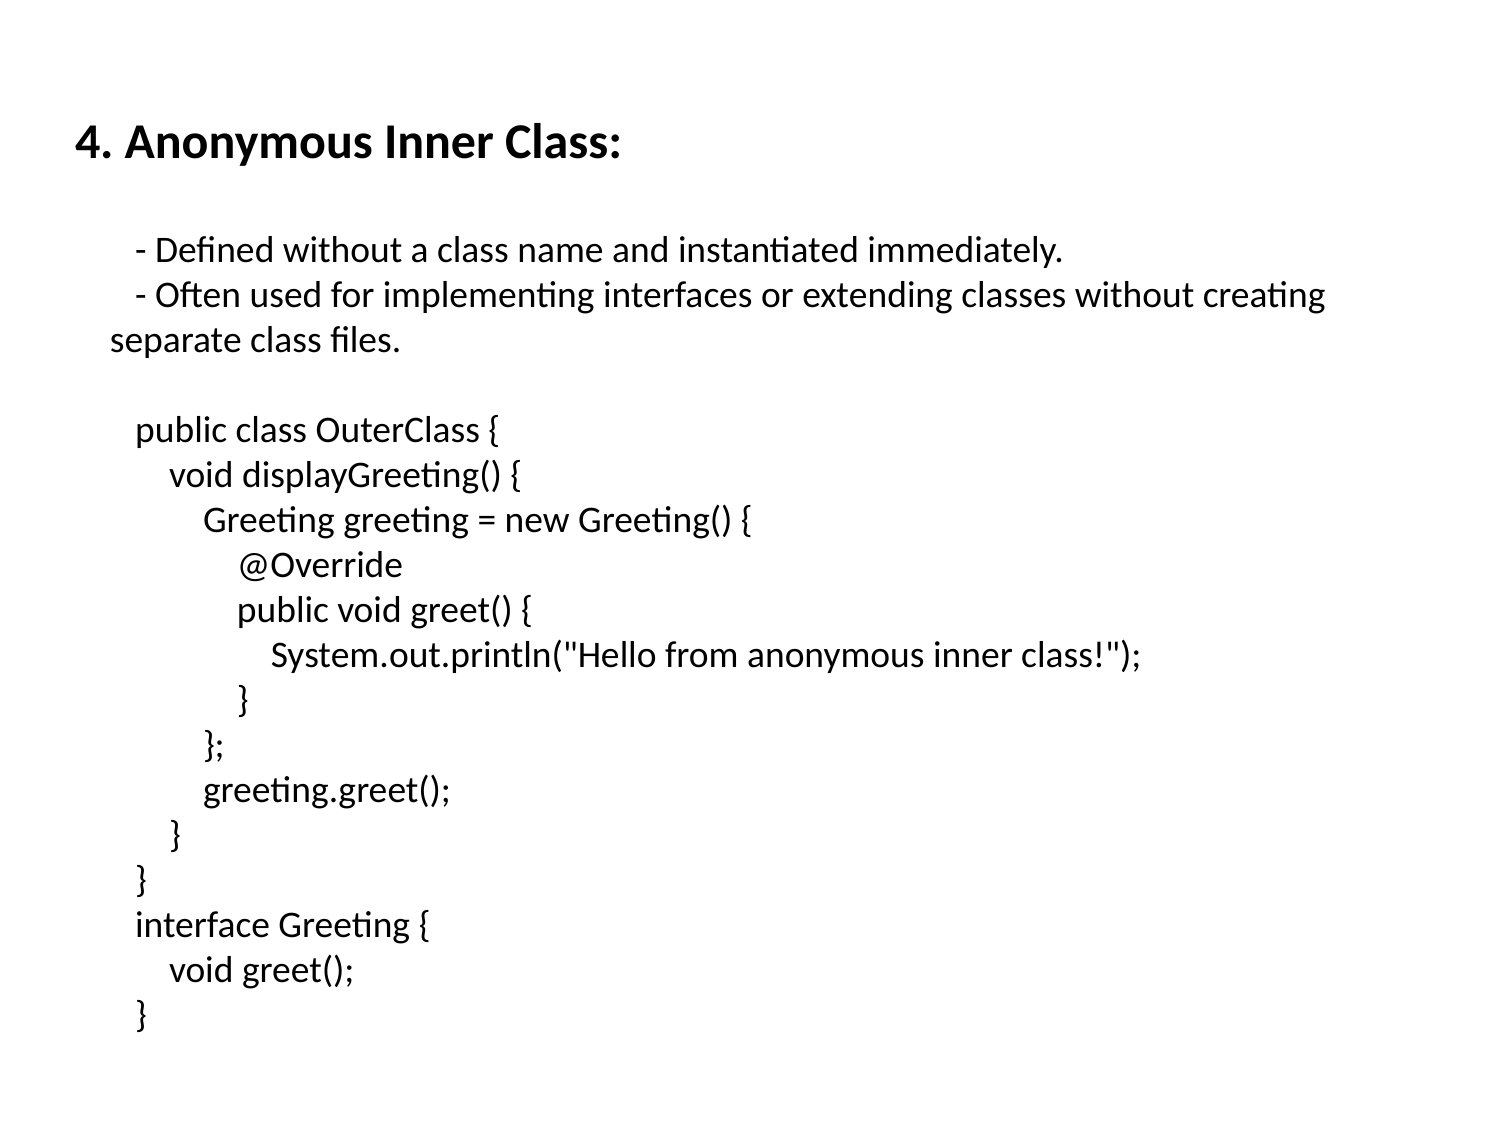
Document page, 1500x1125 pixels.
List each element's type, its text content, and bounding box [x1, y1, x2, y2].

title 4. Anonymous Inner Class: [75, 45, 1425, 233]
text_box - Defined without a class name and instantiated immediately. - Often used for implementing interfaces or extending classes without creating separate class files. public class OuterClass { void displayGreeting() { Greeting greeting = new Greeting() { @Override public void greet() { System.out.println("Hello from anonymous inner class!"); } }; greeting.greet(); } } interface Greeting { void greet(); } [94, 210, 1445, 1038]
